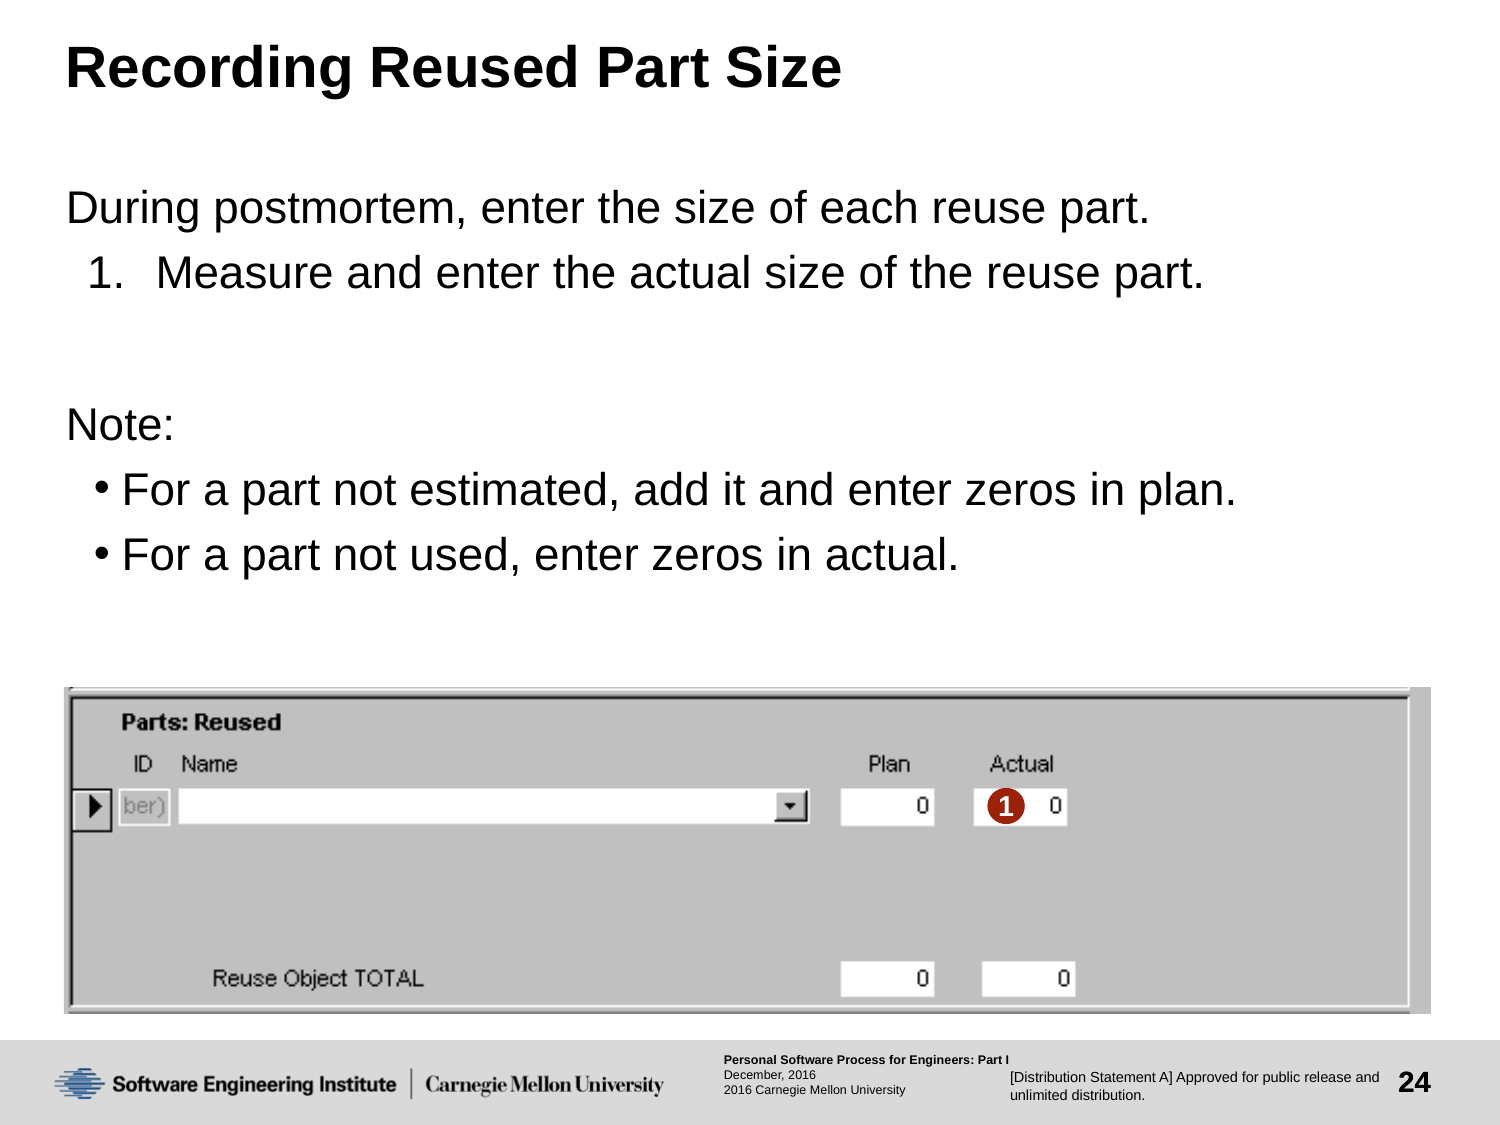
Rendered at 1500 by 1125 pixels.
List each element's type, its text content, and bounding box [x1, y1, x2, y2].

title Recording Reused Part Size [65, 37, 1313, 148]
list During postmortem, enter the size of each reuse part. Measure and enter the actual size of the reuse part. Note: For a part not estimated, add it and enter zeros in plan. For a part not used, enter zeros in actual. [65, 177, 1431, 687]
picture [63, 687, 1431, 1014]
picture [46, 1061, 673, 1104]
